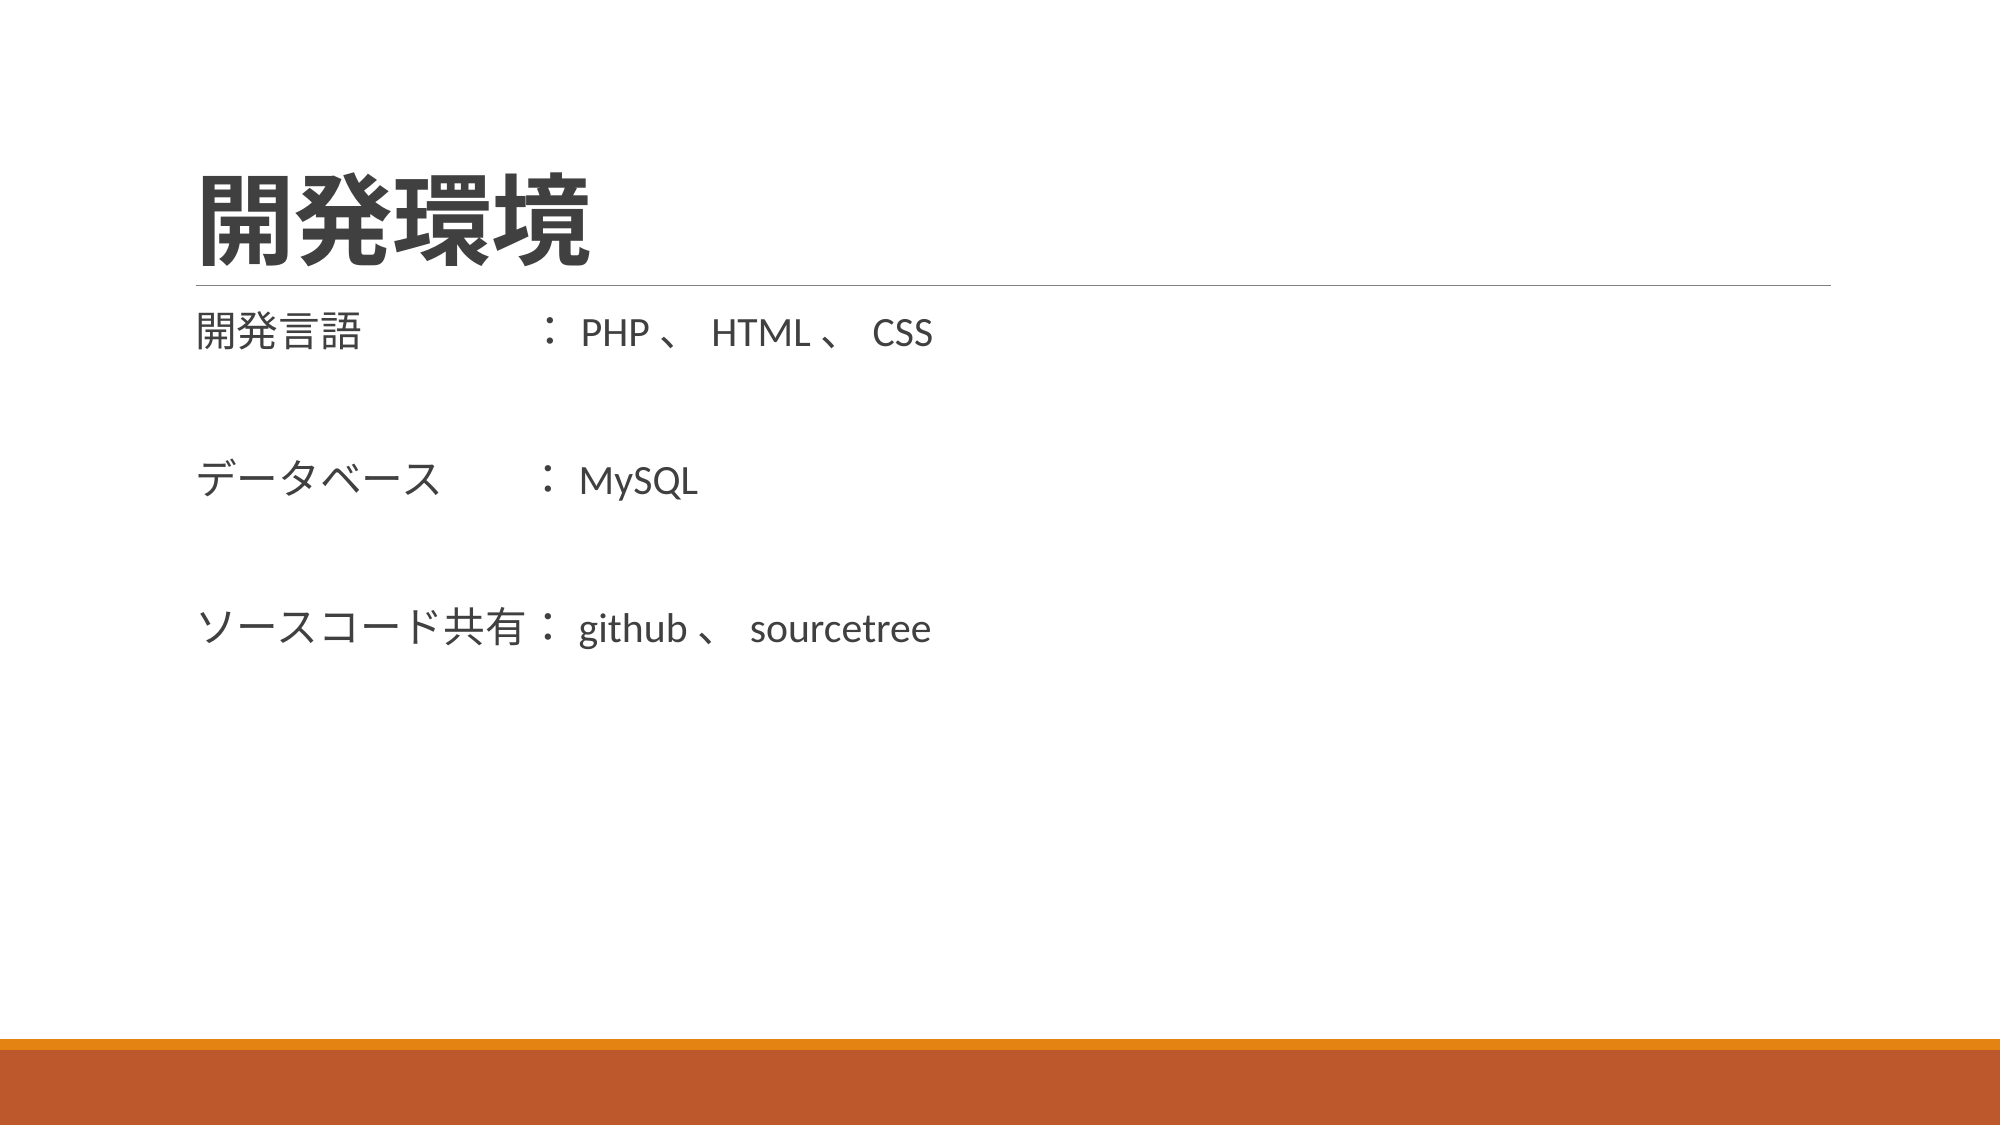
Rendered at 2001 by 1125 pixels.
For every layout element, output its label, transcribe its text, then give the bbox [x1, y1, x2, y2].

title 開発環境 [180, 47, 1830, 285]
list 開発言語 ：PHP、HTML、CSS データベース ：MySQL ソースコード共有：github、sourcetree [180, 302, 1830, 963]
